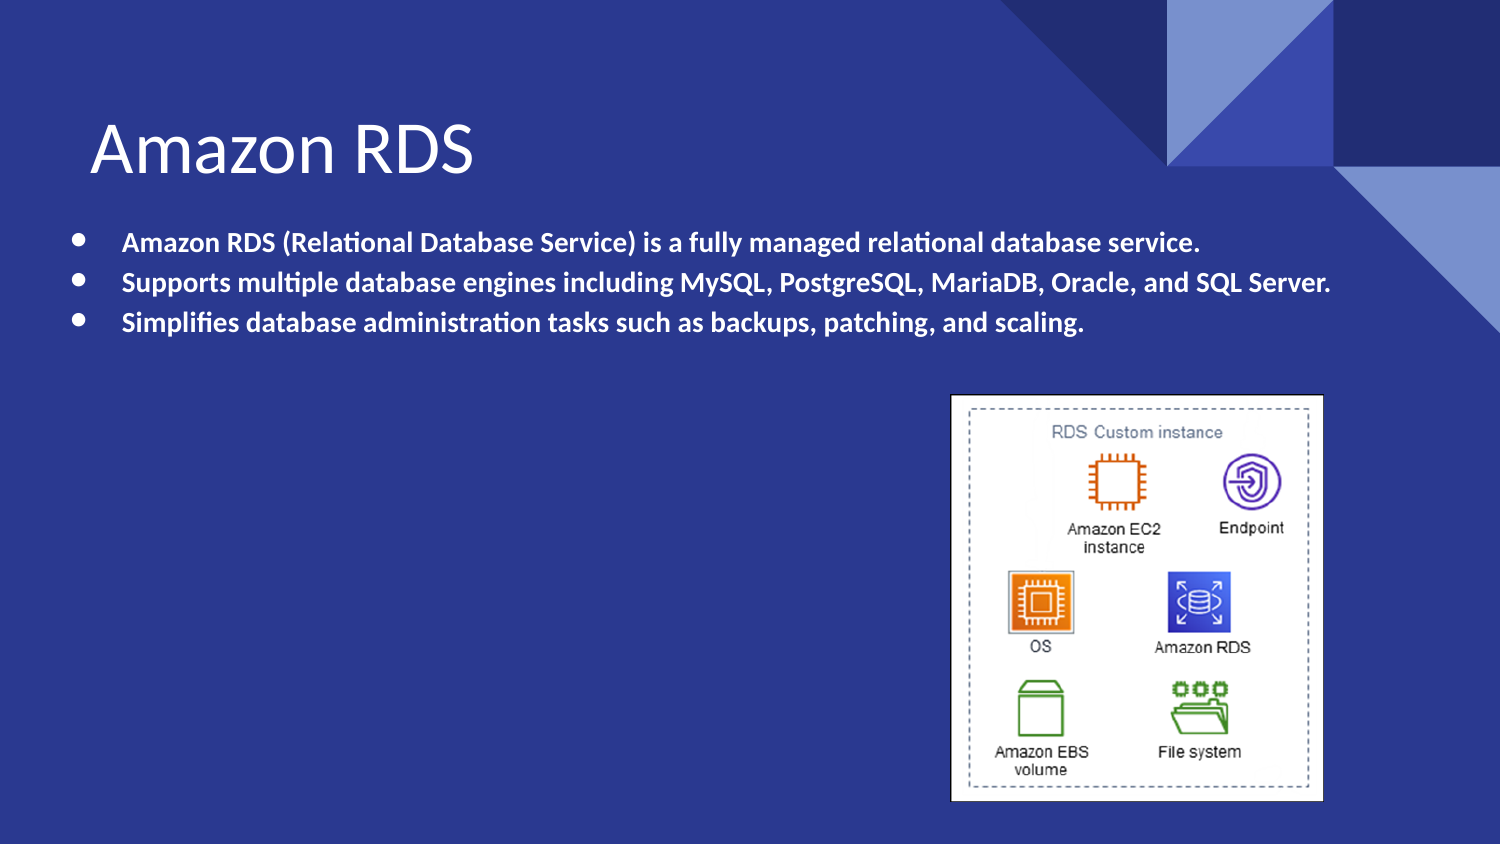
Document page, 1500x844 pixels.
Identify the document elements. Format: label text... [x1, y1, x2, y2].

title Amazon RDS [75, 65, 1425, 204]
picture [950, 393, 1324, 802]
subtitle Amazon RDS (Relational Database Service) is a fully managed relational database service. Supports multiple database engines including MySQL, PostgreSQL, MariaDB, Oracle, and SQL Server. Simplifies database administration tasks such as backups, patching, and scaling. [31, 203, 1354, 844]
